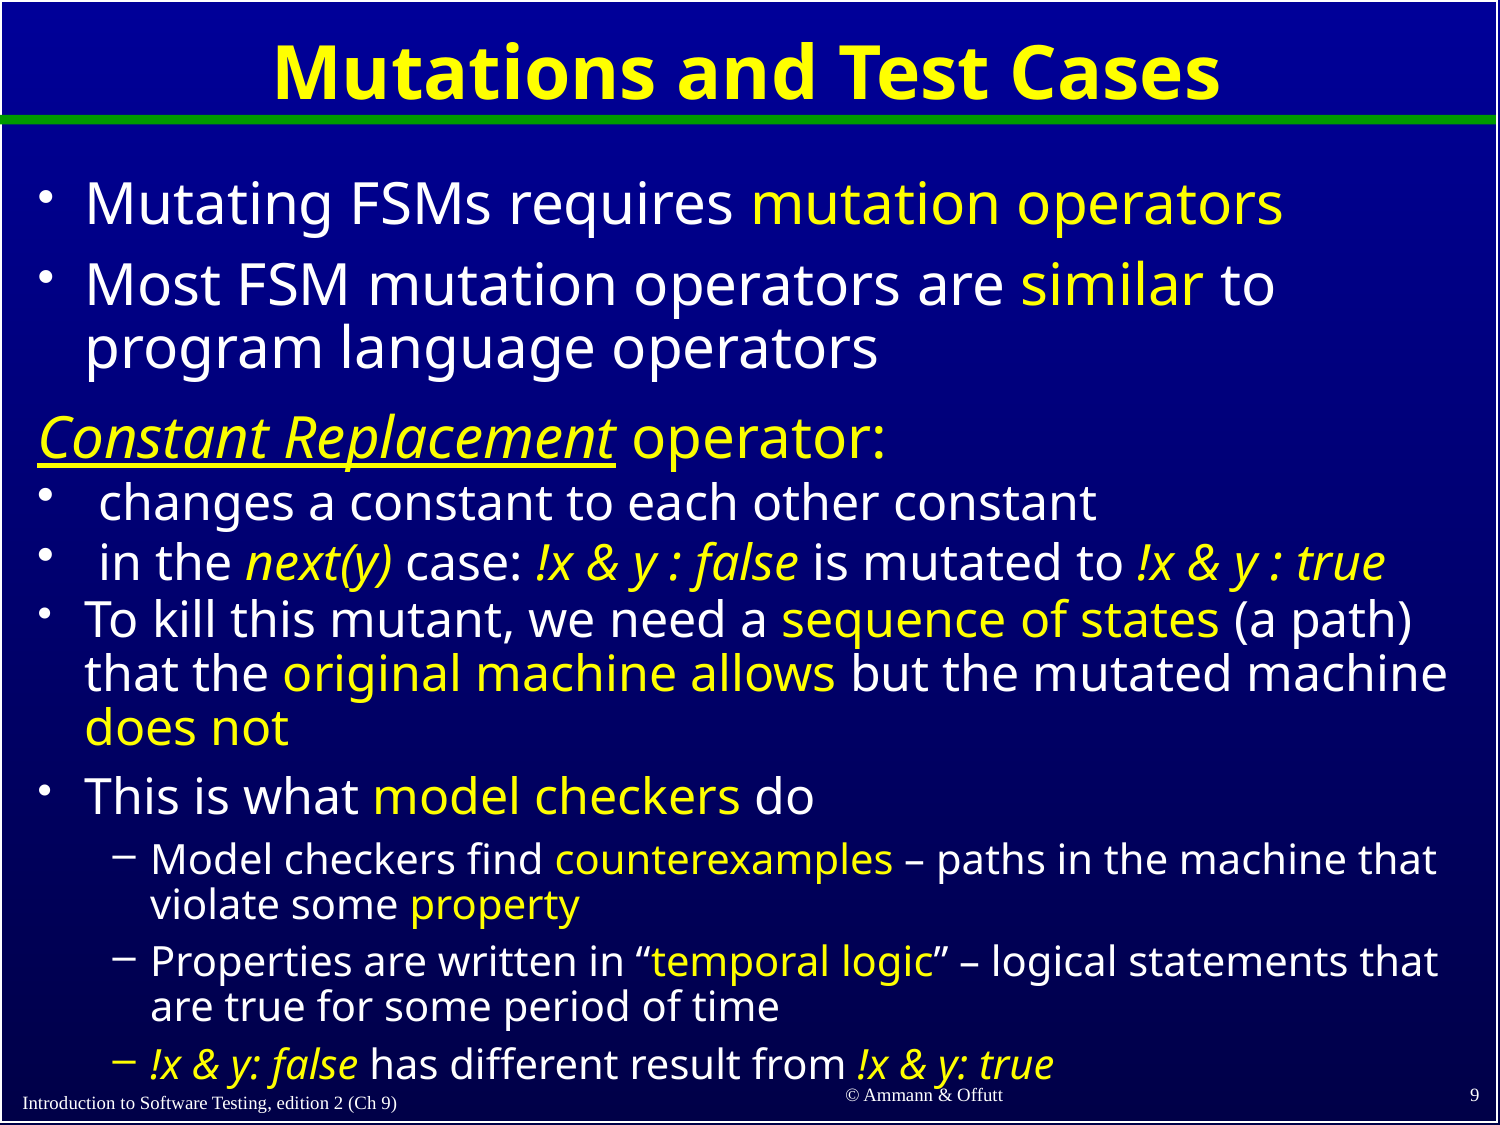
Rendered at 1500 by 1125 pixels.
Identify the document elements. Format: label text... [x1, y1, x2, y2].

list Mutating FSMs requires mutation operators Most FSM mutation operators are similar to program language operators [22, 167, 1478, 381]
text_box To kill this mutant, we need a sequence of states (a path) that the original machine allows but the mutated machine does not This is what model checkers do Model checkers find counterexamples – paths in the machine that violate some property Properties are written in “temporal logic” – logical statements that are true for some period of time !x & y: false has different result from !x & y: true [22, 587, 1478, 1070]
slide_number 9 [1181, 1069, 1495, 1113]
title Mutations and Test Cases [0, 15, 1494, 135]
footer © Ammann & Offutt [686, 1070, 1162, 1113]
text_box Constant Replacement operator: changes a constant to each other constant in the next(y) case: !x & y : false is mutated to !x & y : true [22, 393, 1478, 587]
slide_number Introduction to Software Testing, edition 2 (Ch 9) [6, 1073, 671, 1121]
